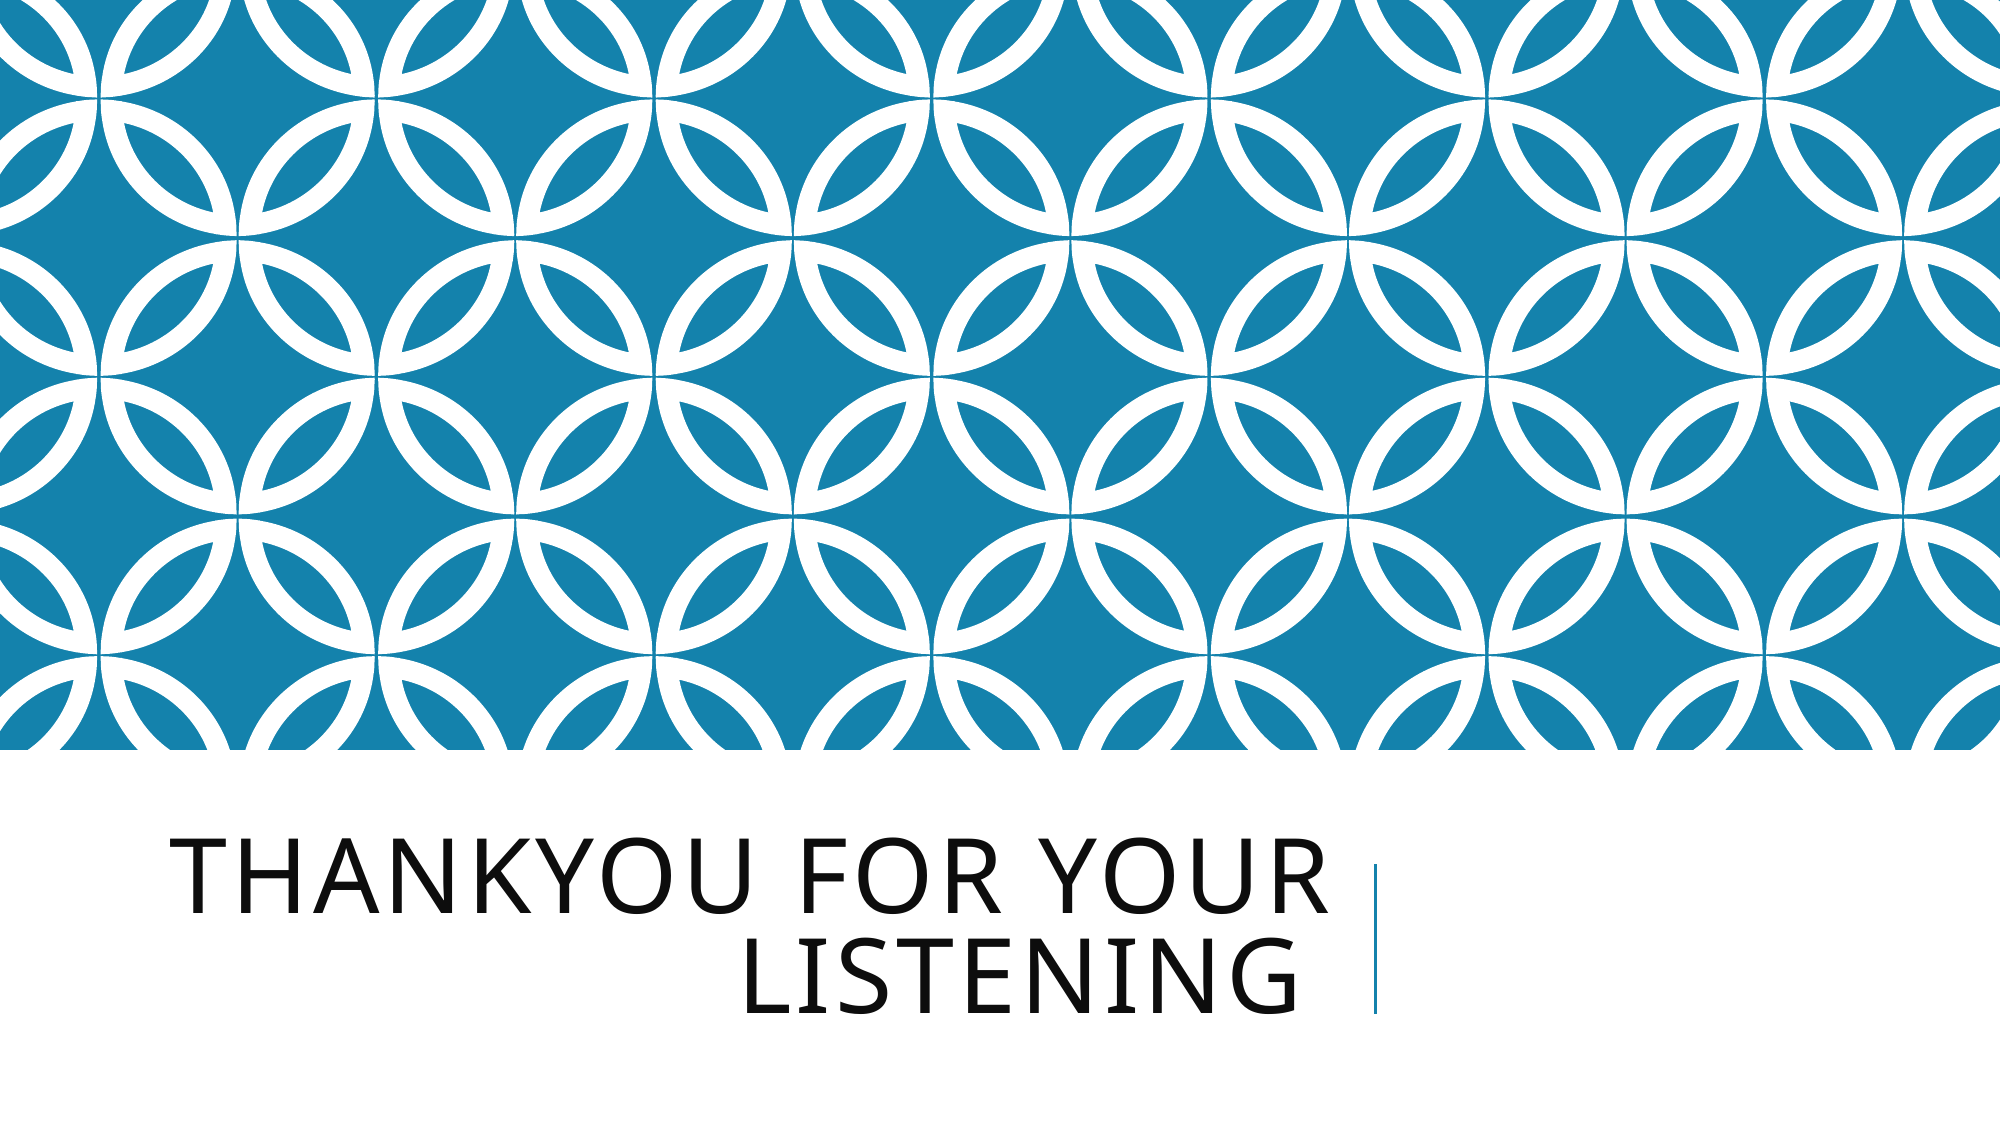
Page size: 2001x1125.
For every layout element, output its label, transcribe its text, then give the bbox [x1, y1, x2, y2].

title Thankyou for your listening [75, 813, 1350, 1054]
